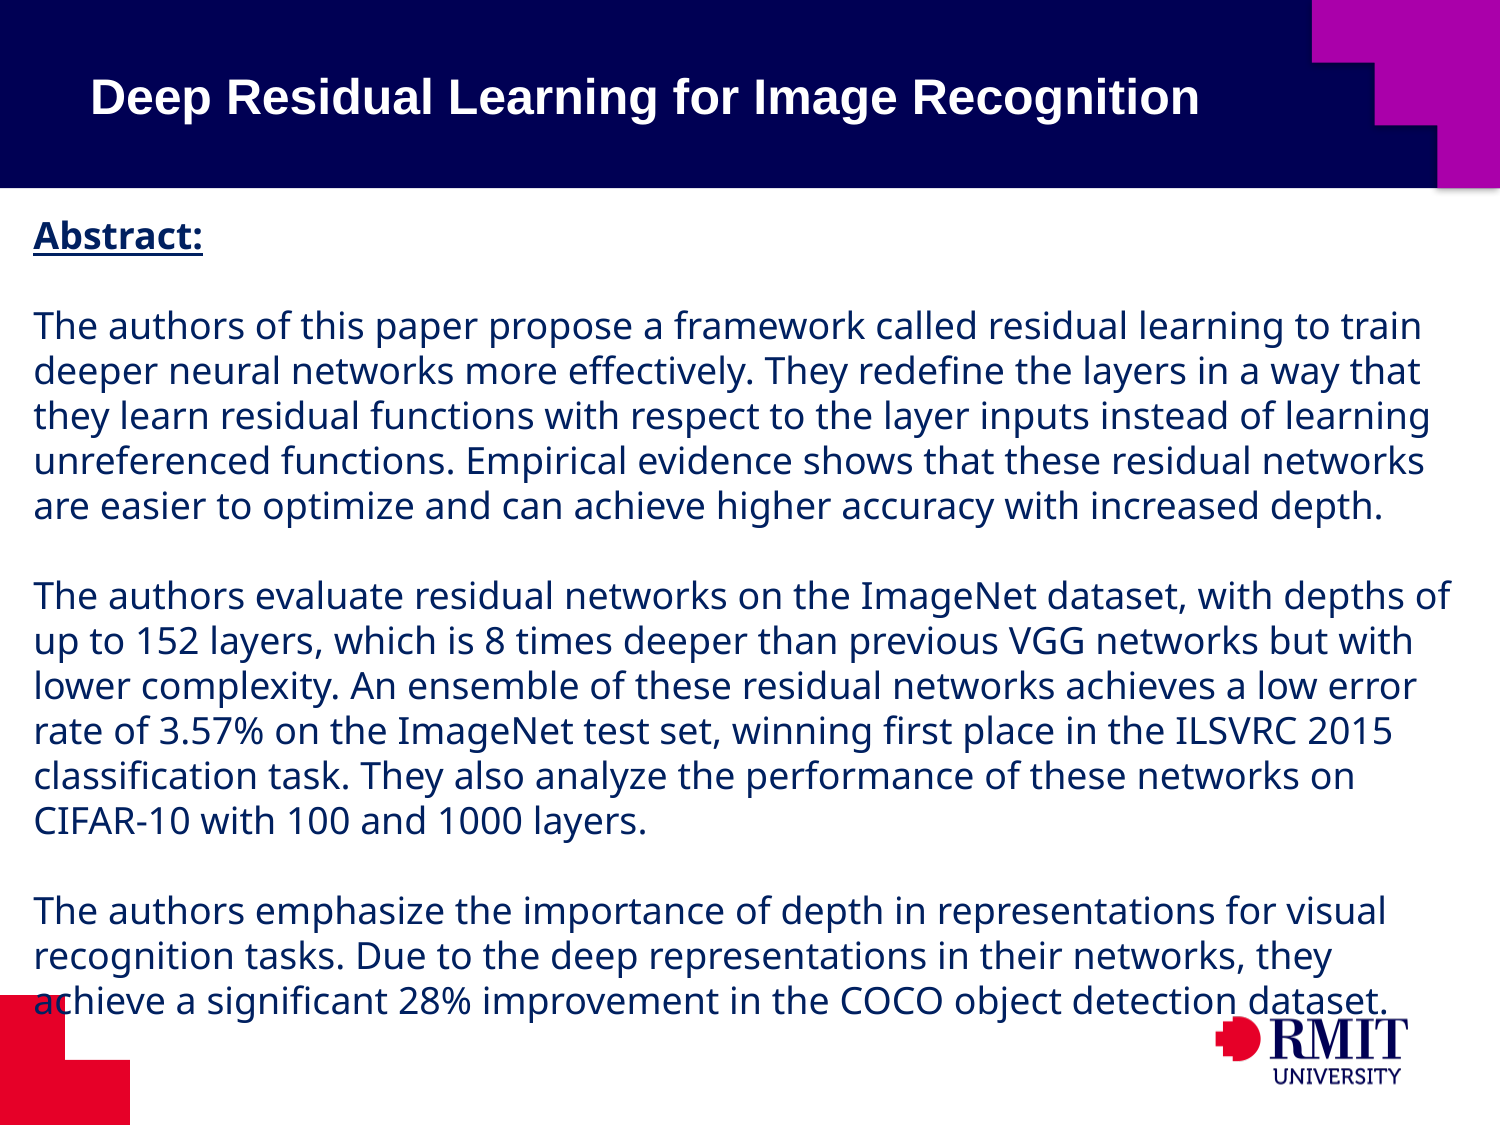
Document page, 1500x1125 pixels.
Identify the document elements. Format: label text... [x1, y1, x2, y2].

text_box Abstract: The authors of this paper propose a framework called residual learning to train deeper neural networks more effectively. They redefine the layers in a way that they learn residual functions with respect to the layer inputs instead of learning unreferenced functions. Empirical evidence shows that these residual networks are easier to optimize and can achieve higher accuracy with increased depth. The authors evaluate residual networks on the ImageNet dataset, with depths of up to 152 layers, which is 8 times deeper than previous VGG networks but with lower complexity. An ensemble of these residual networks achieves a low error rate of 3.57% on the ImageNet test set, winning first place in the ILSVRC 2015 classification task. They also analyze the performance of these networks on CIFAR-10 with 100 and 1000 layers. The authors emphasize the importance of depth in representations for visual recognition tasks. Due to the deep representations in their networks, they achieve a significant 28% improvement in the COCO object detection dataset. [18, 205, 1482, 1030]
picture [1196, 1030, 1427, 1104]
title Deep Residual Learning for Image Recognition [75, 23, 1425, 167]
